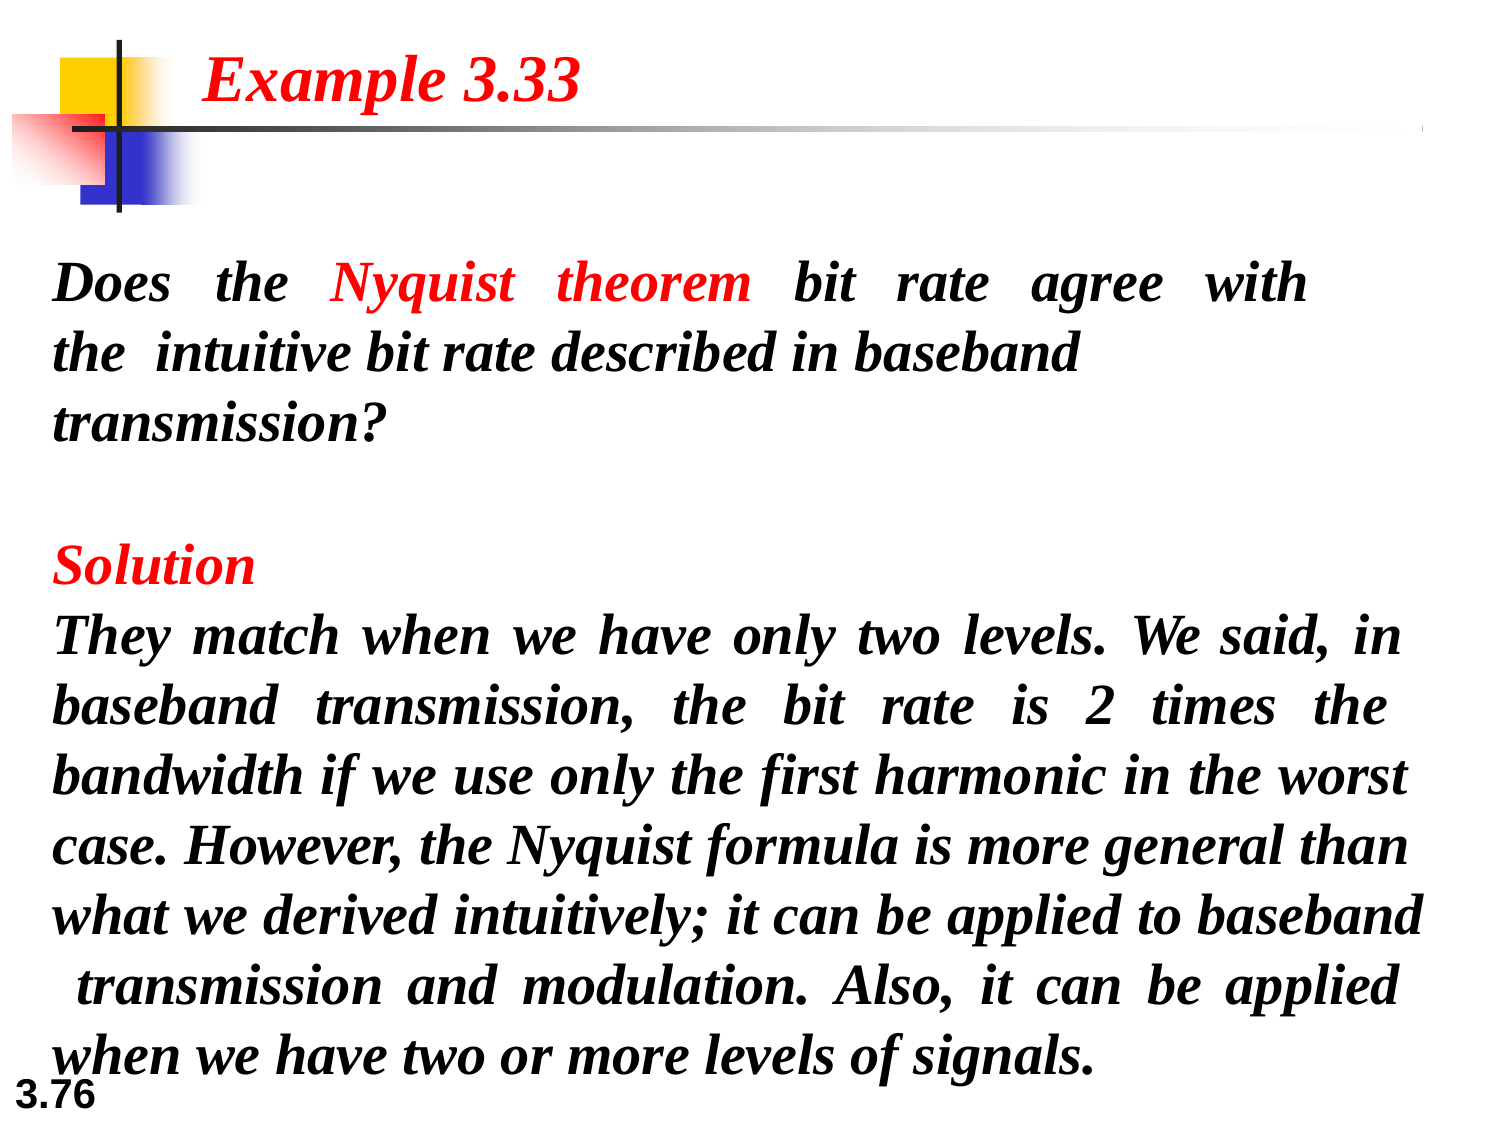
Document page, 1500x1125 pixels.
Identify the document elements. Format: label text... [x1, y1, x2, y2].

slide_number 3.76 [12, 1068, 103, 1125]
text_box Does the Nyquist theorem bit rate agree with the intuitive bit rate described in baseband transmission? Solution They match when we have only two levels. We said, in baseband transmission, the bit rate is 2 times the bandwidth if we use only the first harmonic in the worst case. However, the Nyquist formula is more general than what we derived intuitively; it can be applied to baseband transmission and modulation. Also, it can be applied when we have two or more levels of signals. [50, 240, 1425, 1086]
picture [12, 57, 200, 205]
picture [583, 126, 1423, 132]
title Example 3.33 [200, 33, 583, 224]
